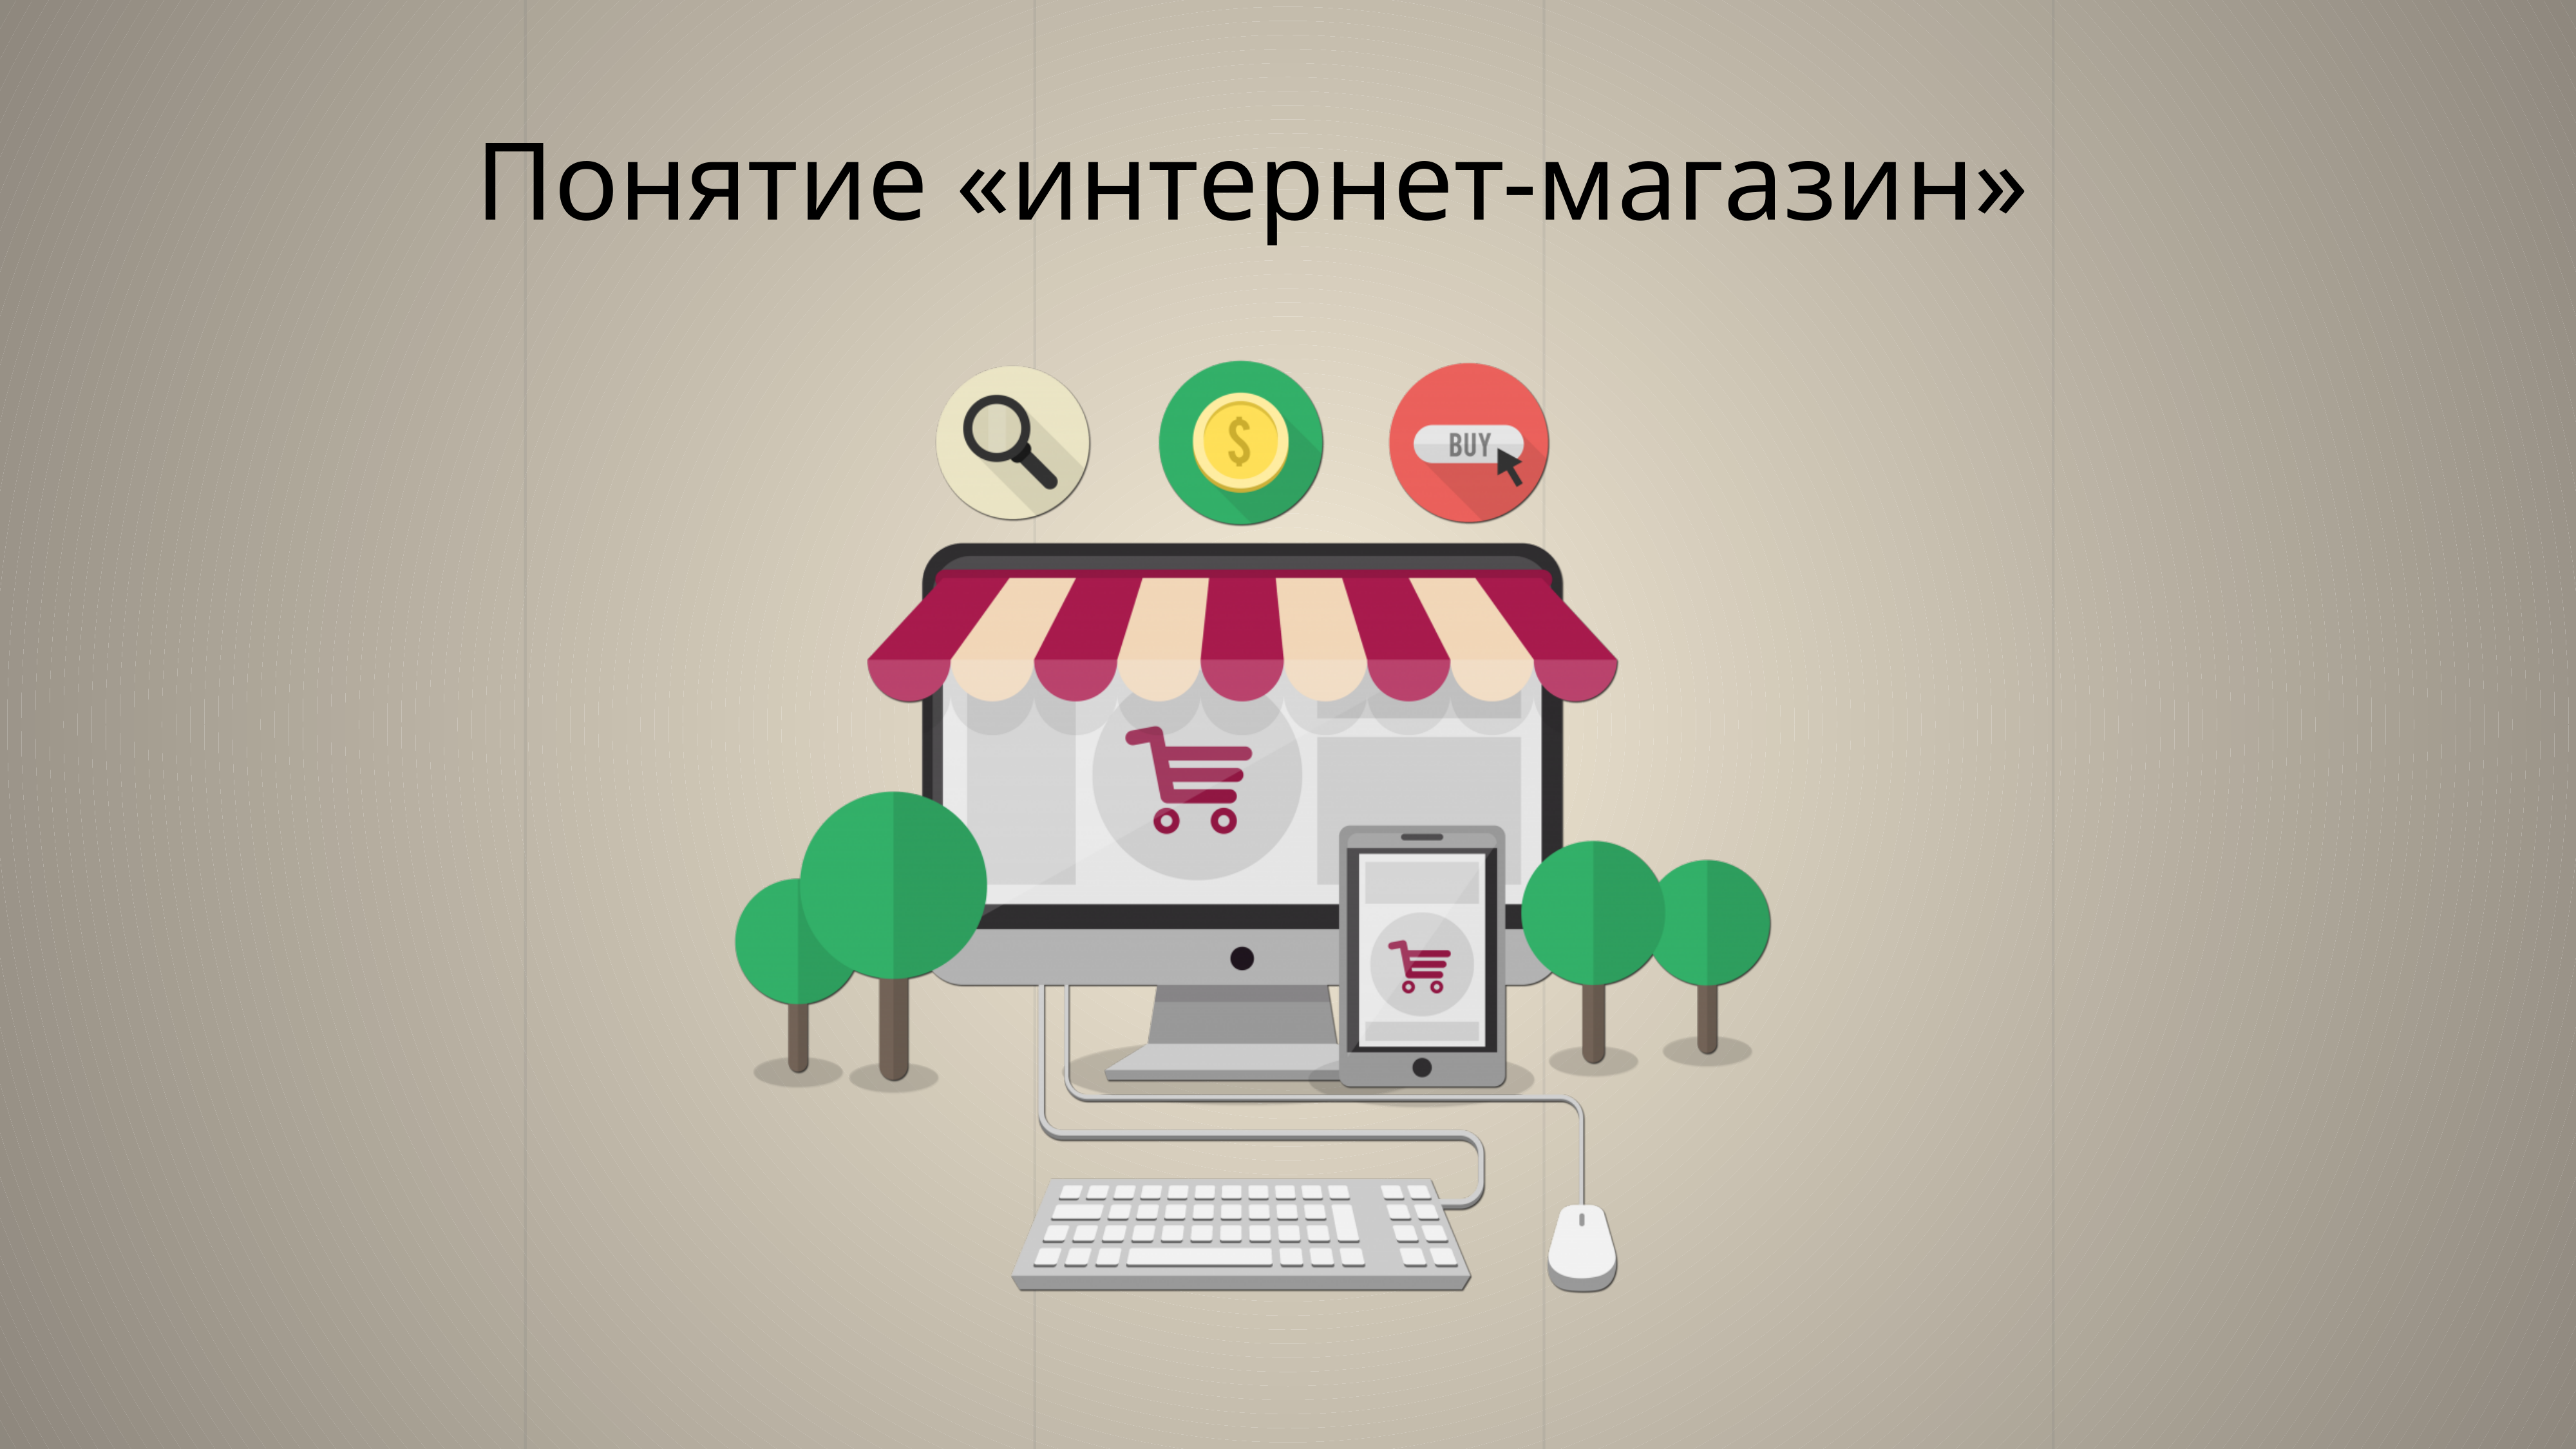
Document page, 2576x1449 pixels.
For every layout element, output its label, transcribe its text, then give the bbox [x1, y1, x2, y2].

picture [713, 341, 1793, 1312]
text_box Понятие «интернет-магазин» [466, 81, 2040, 246]
